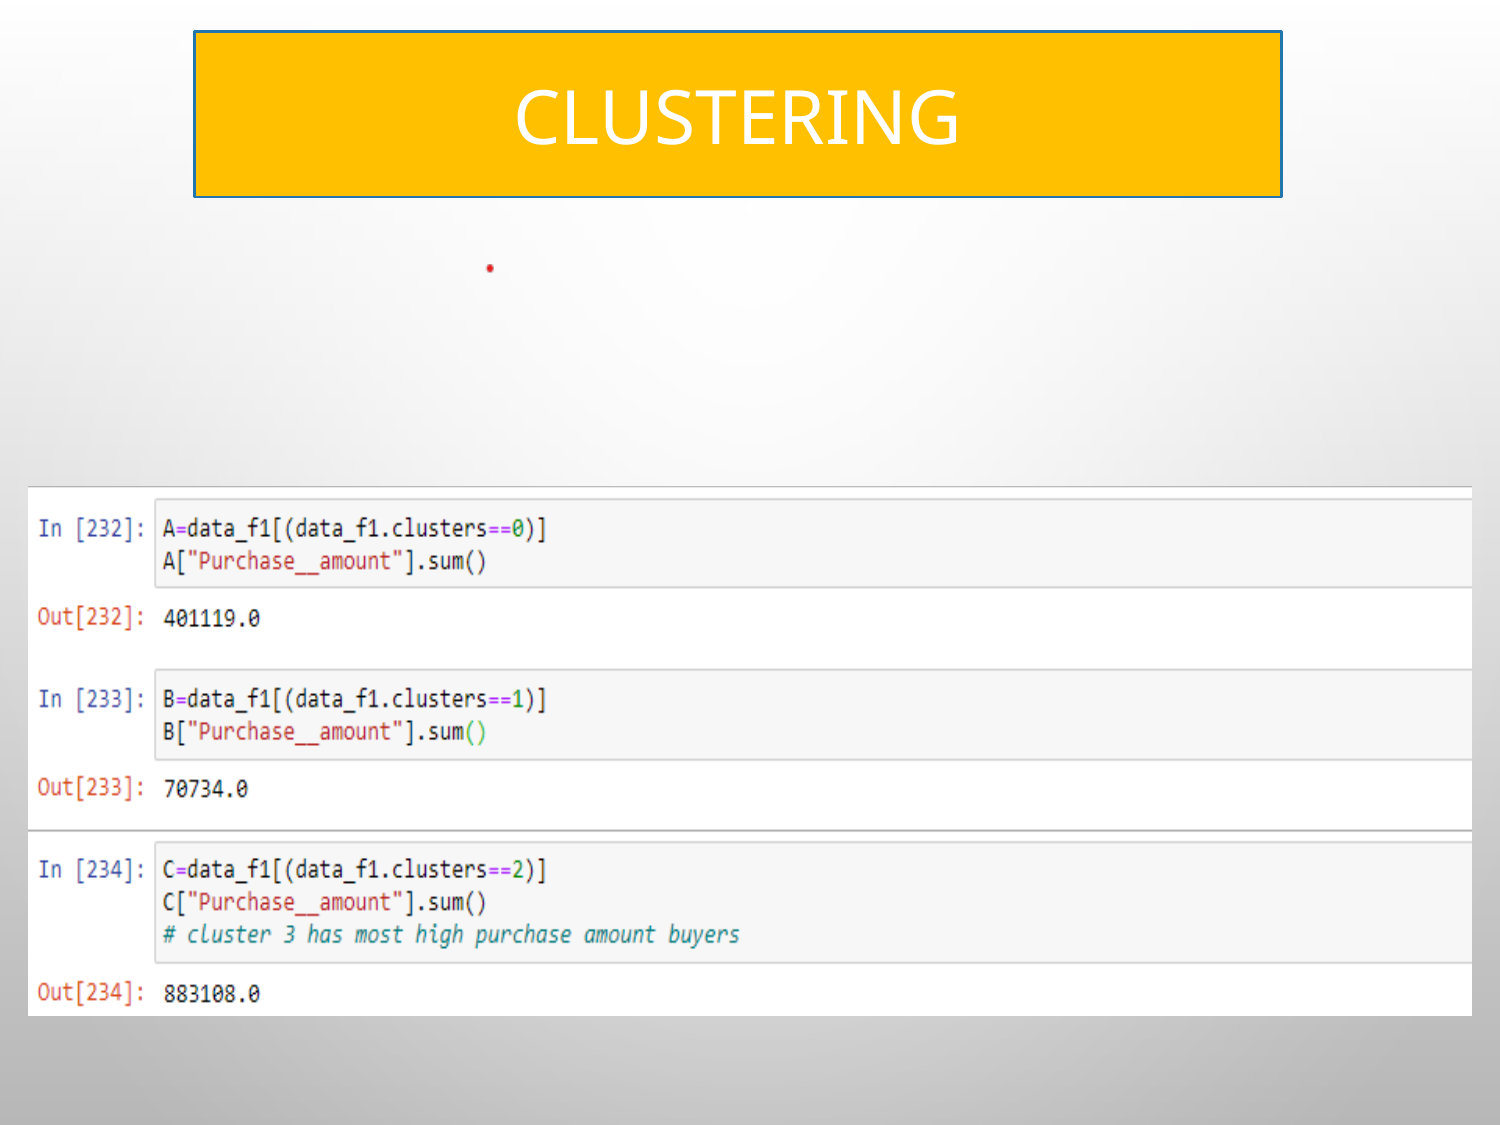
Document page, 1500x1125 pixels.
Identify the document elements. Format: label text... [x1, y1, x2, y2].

picture [0, 0, 1500, 1125]
text_box CLUSTERING [194, 31, 1282, 197]
